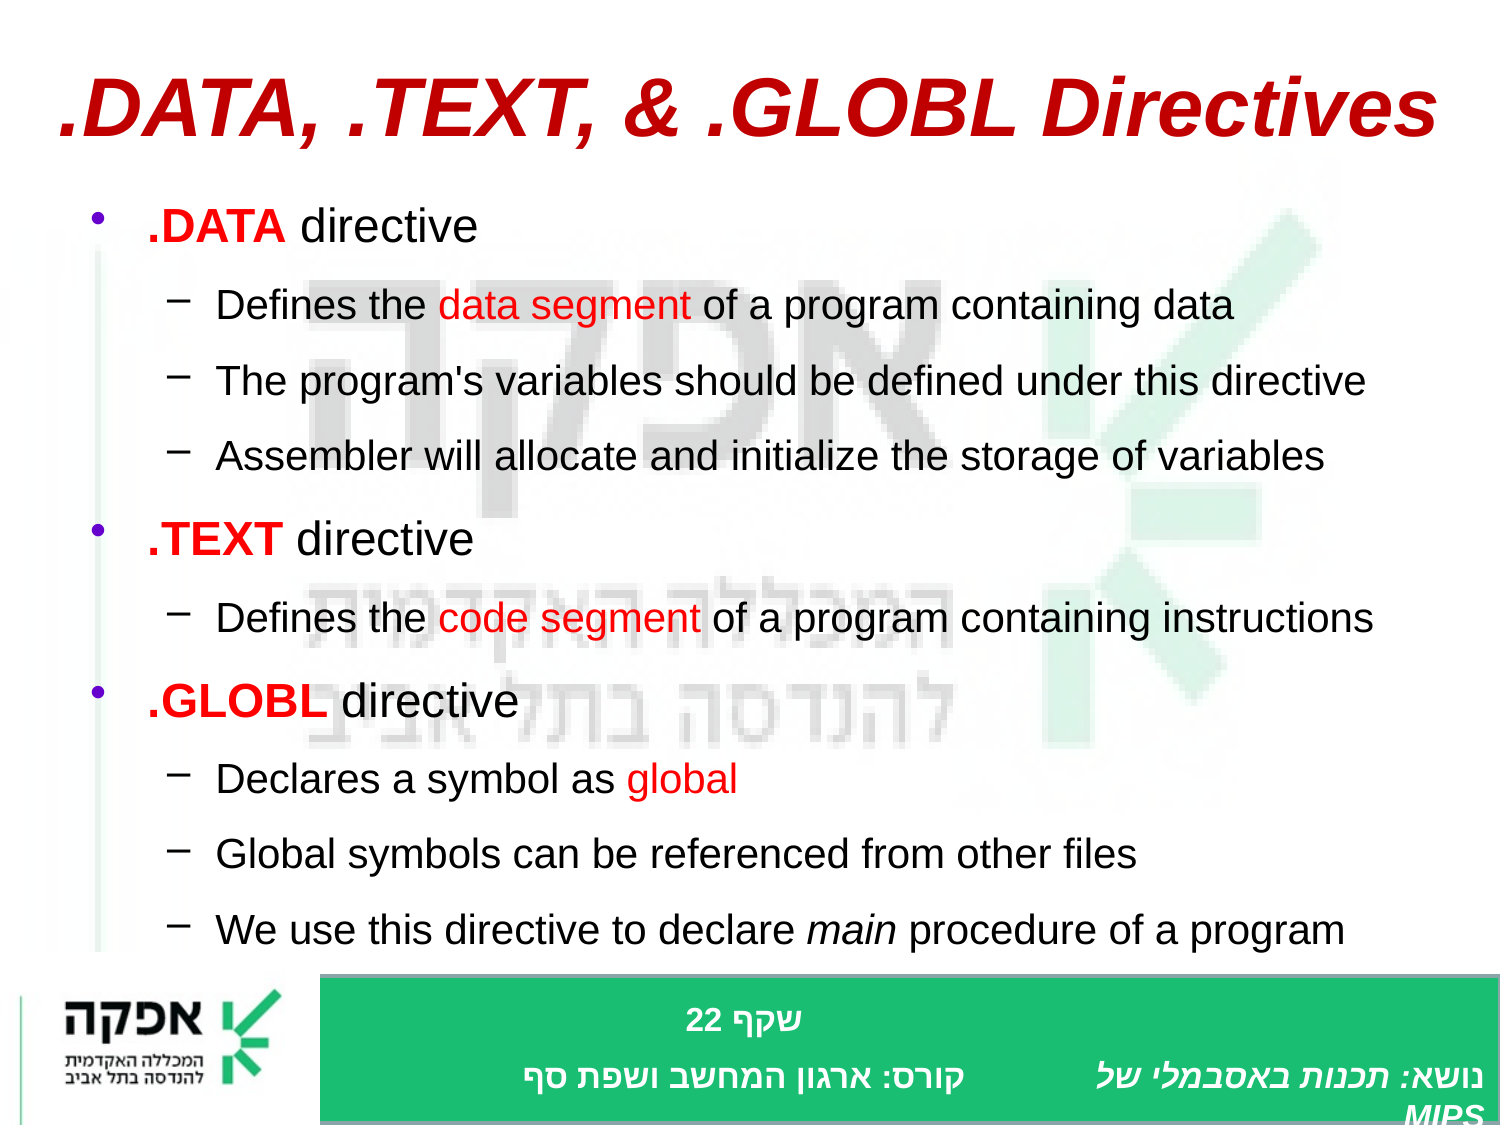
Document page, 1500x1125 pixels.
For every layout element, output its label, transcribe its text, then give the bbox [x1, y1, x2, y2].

footer שקף 22 קורס: ארגון המחשב ושפת סף [466, 990, 1023, 1107]
list .DATA directive Defines the data segment of a program containing data The program's variables should be defined under this directive Assembler will allocate and initialize the storage of variables .TEXT directive Defines the code segment of a program containing instructions .GLOBL directive Declares a symbol as global Global symbols can be referenced from other files We use this directive to declare main procedure of a program [75, 187, 1425, 976]
slide_number נושא: תכנות באסבמלי של MIPS [1023, 990, 1500, 1107]
picture [0, 952, 320, 1125]
title .DATA, .TEXT, & .GLOBL Directives [0, 44, 1500, 162]
